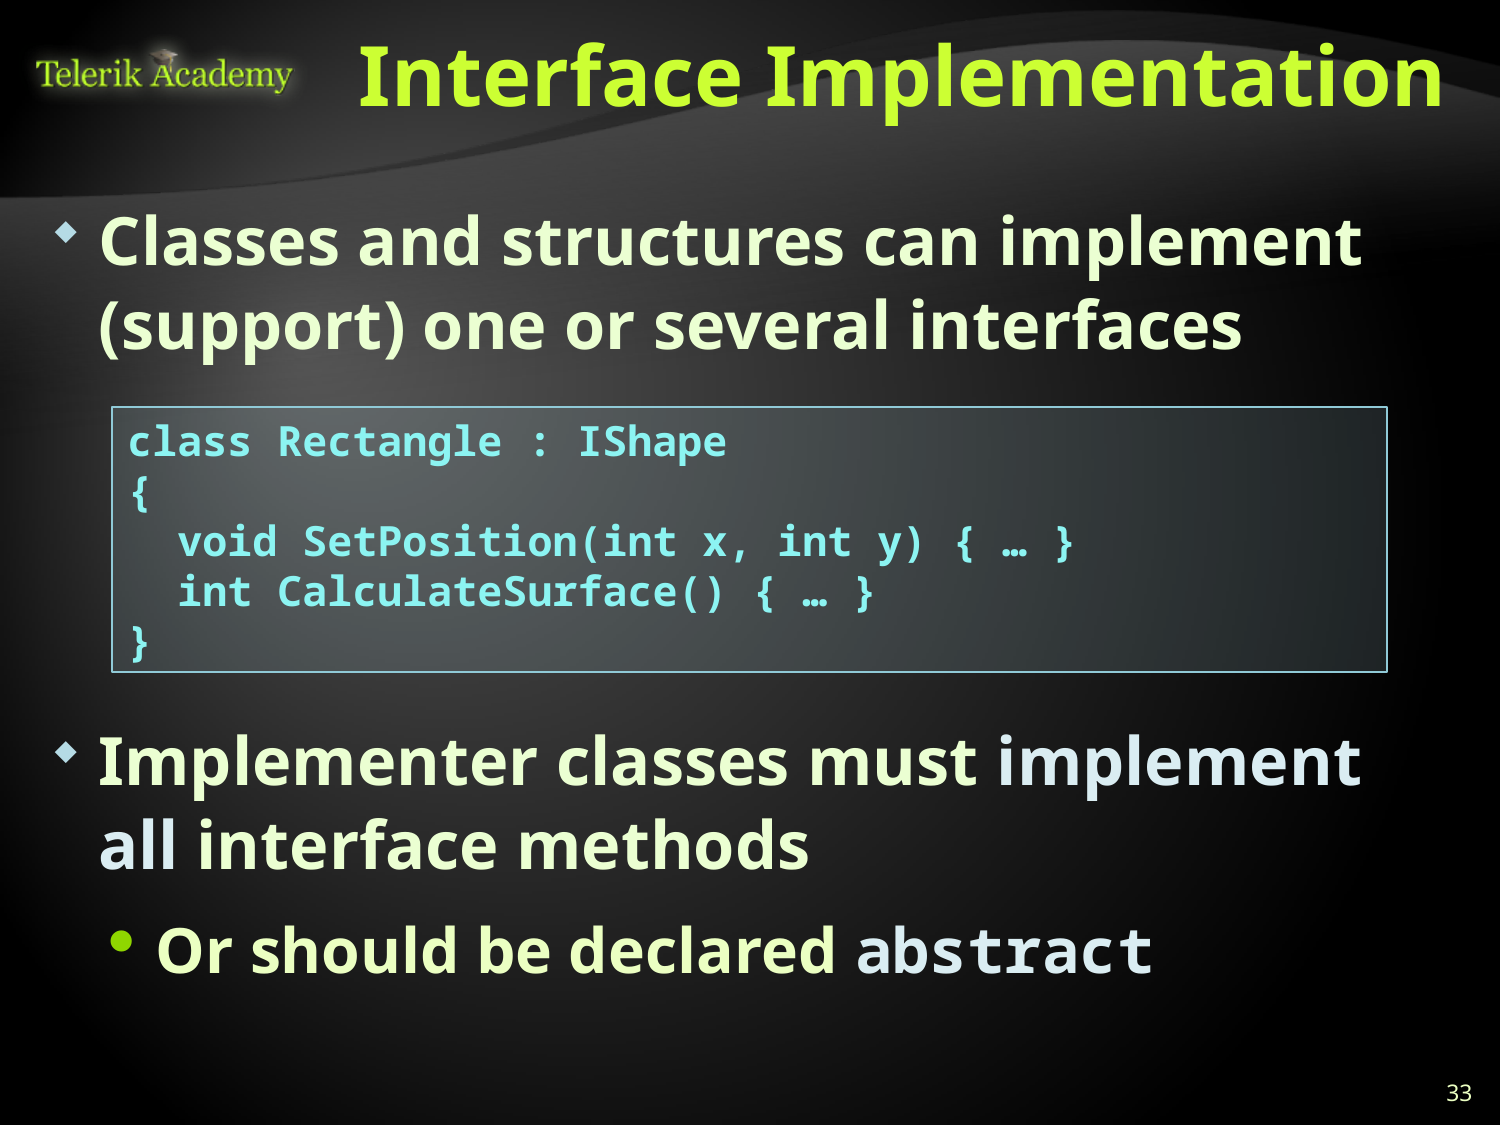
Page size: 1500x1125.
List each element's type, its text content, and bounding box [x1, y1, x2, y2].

title Interface Implementation [300, 12, 1463, 150]
text_box class Rectangle : IShape { void SetPosition(int x, int y) { … } int CalculateSurface() { … } } [112, 407, 1388, 673]
list Classes and structures can implement (support) one or several interfaces Implementer classes must implement all interface methods Or should be declared abstract [37, 187, 1463, 1075]
slide_number 33 [1412, 1074, 1488, 1113]
picture [0, 0, 1500, 1125]
